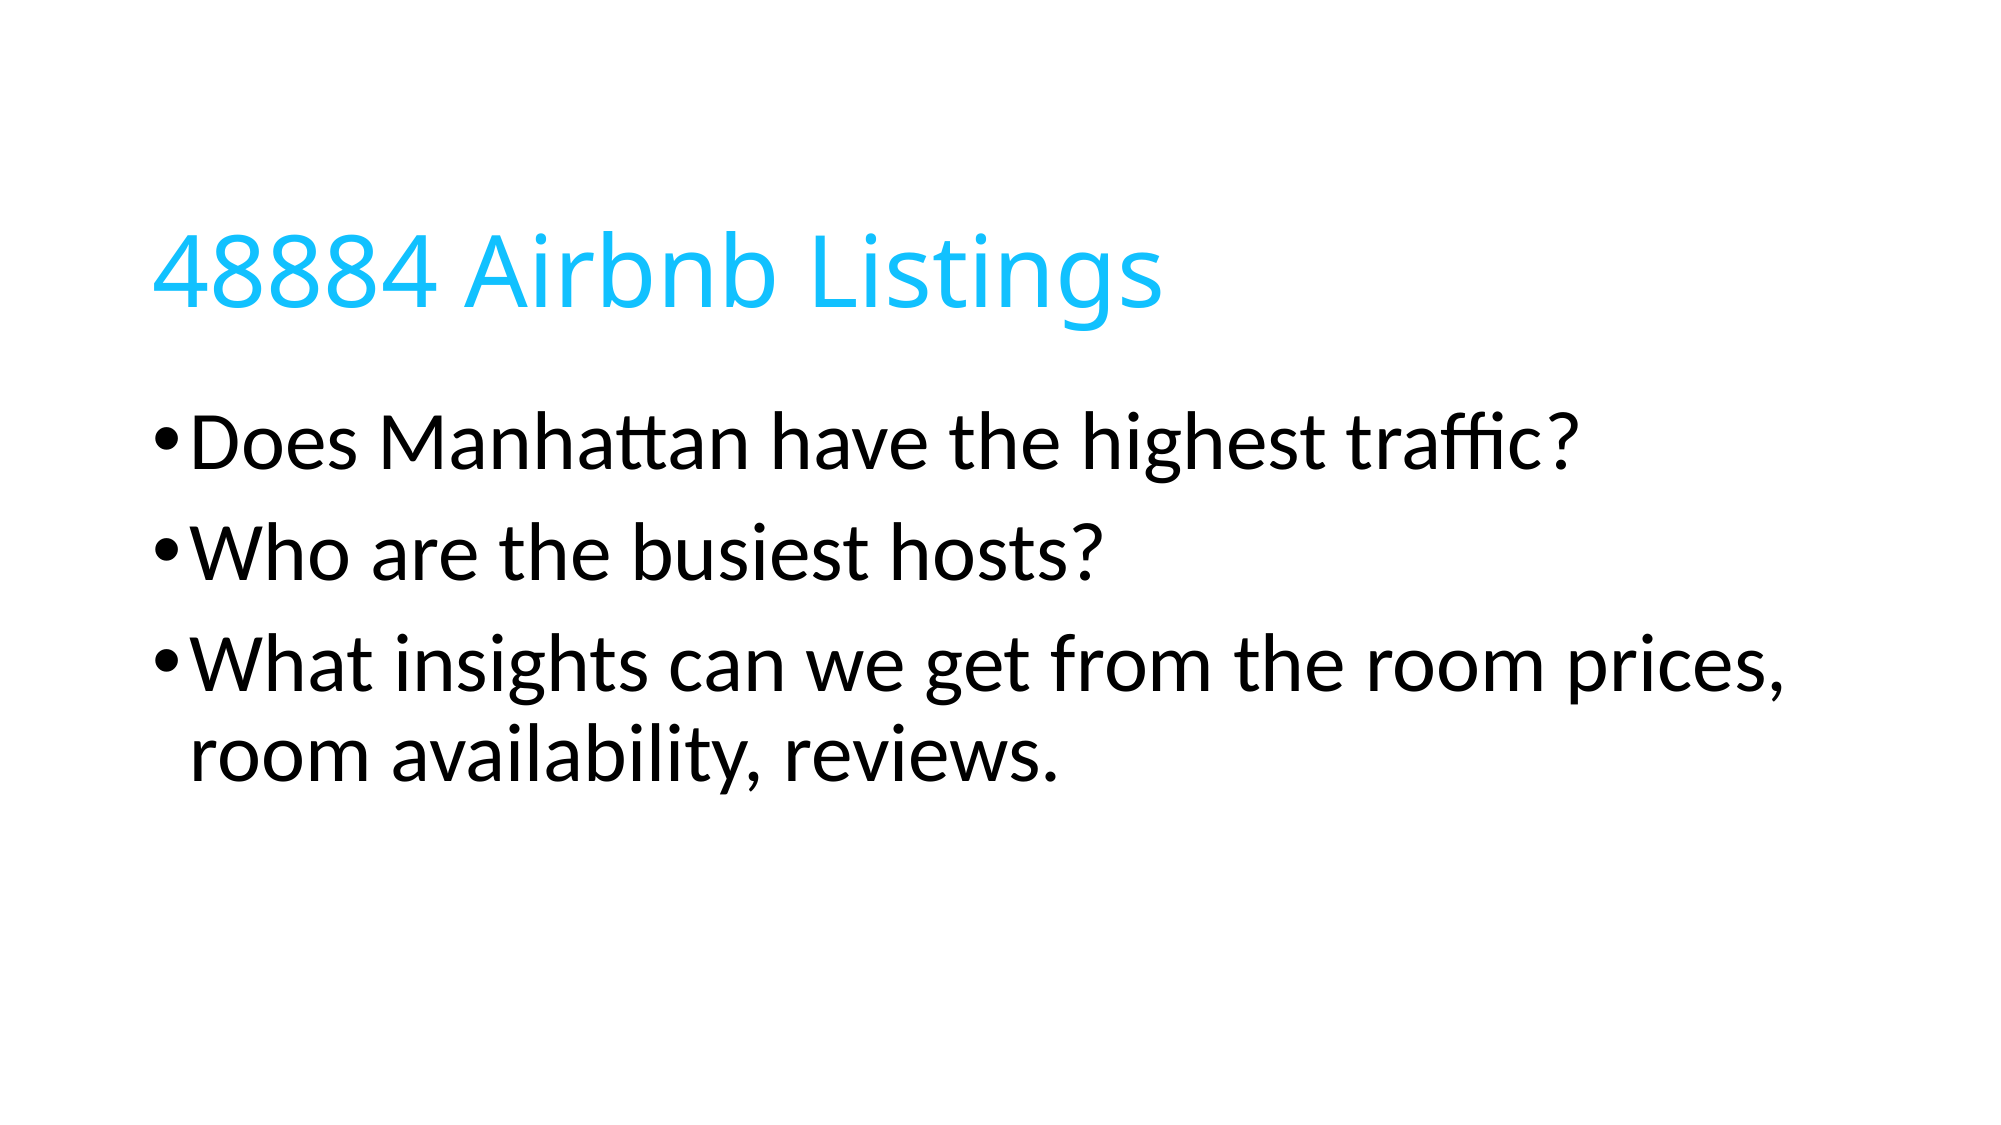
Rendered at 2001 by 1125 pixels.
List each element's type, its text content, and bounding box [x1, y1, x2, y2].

list Does Manhattan have the highest traffic? Who are the busiest hosts? What insights can we get from the room prices, room availability, reviews. [137, 299, 1863, 1014]
title 48884 Airbnb Listings [137, 59, 1863, 299]
